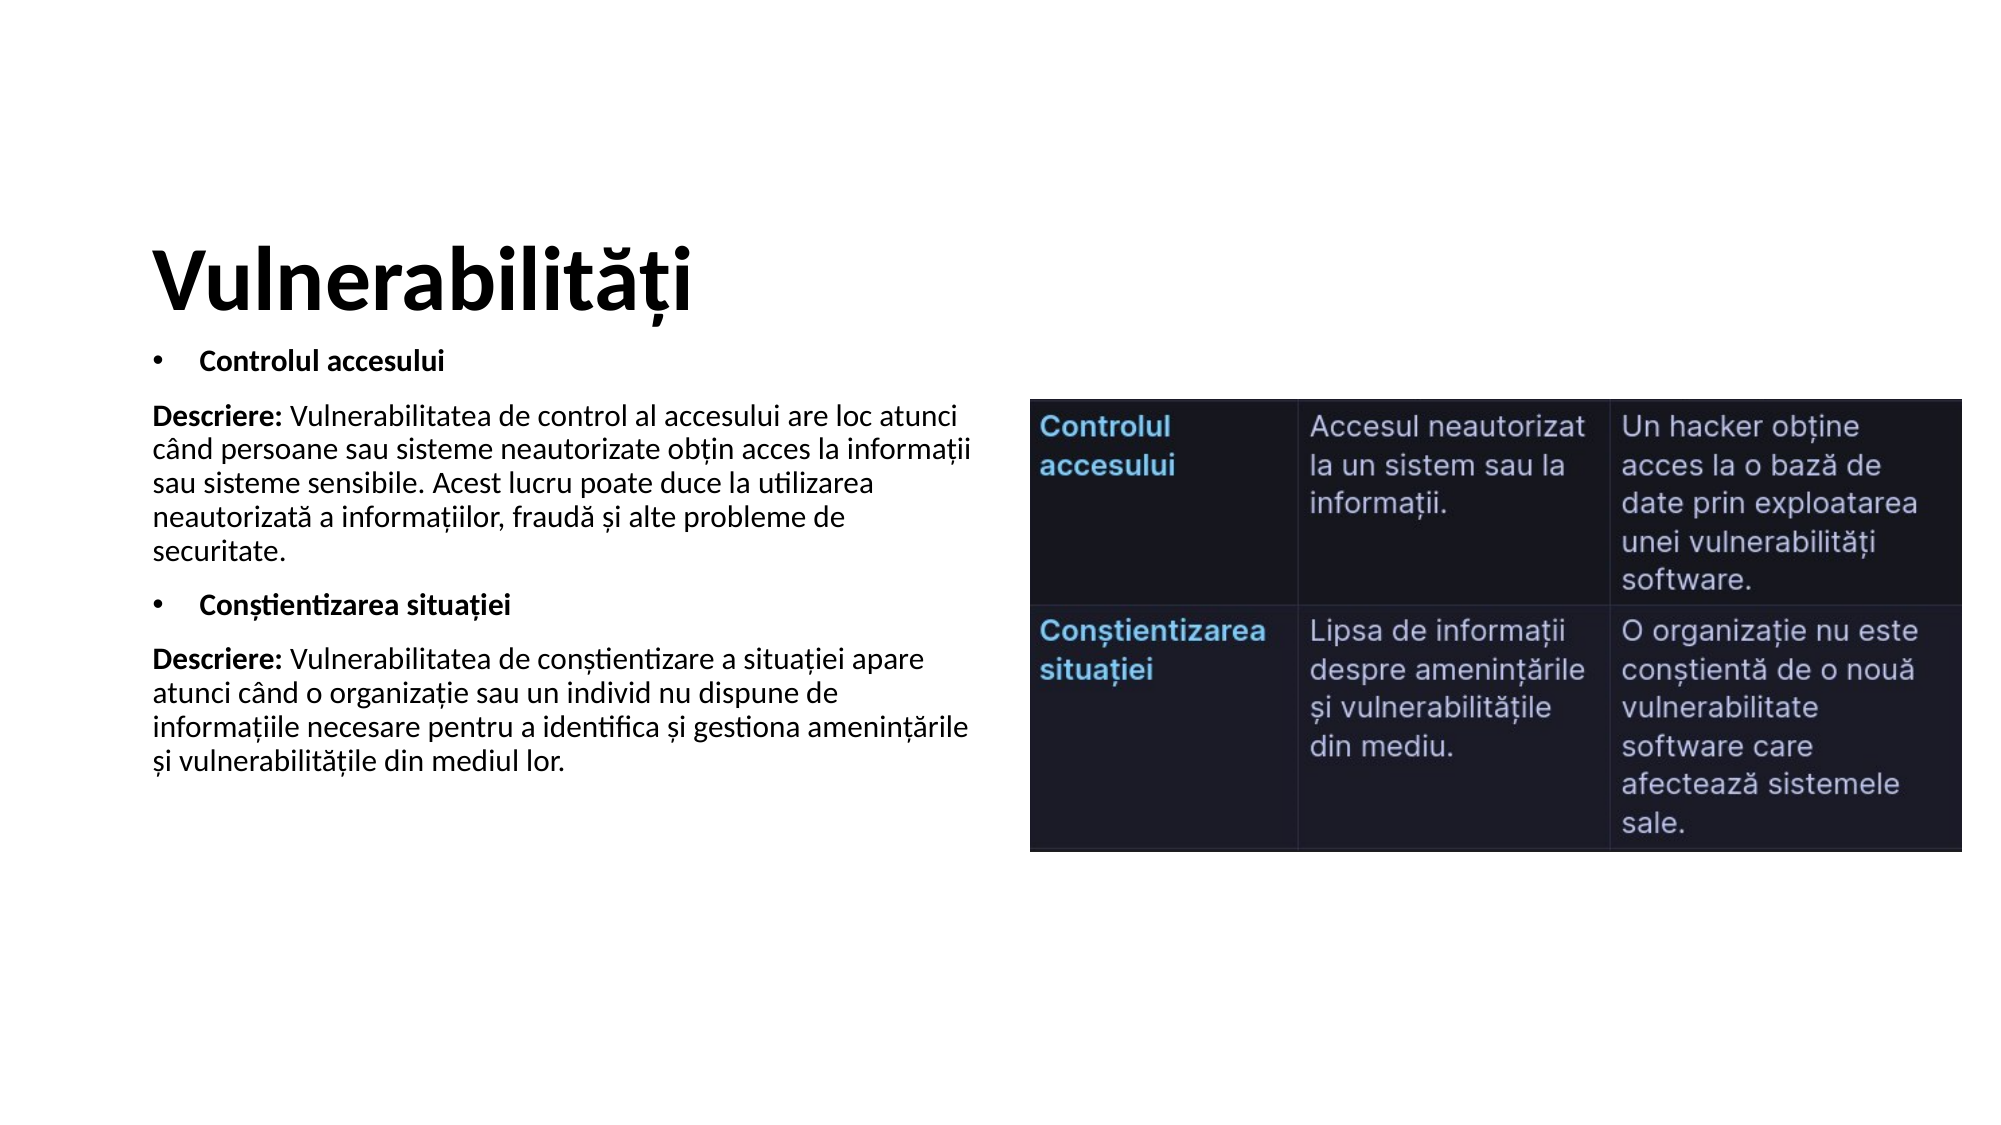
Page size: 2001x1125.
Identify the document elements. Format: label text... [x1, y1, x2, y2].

picture [1030, 399, 1962, 852]
list Controlul accesului Descriere: Vulnerabilitatea de control al accesului are loc atunci când persoane sau sisteme neautorizate obțin acces la informații sau sisteme sensibile. Acest lucru poate duce la utilizarea neautorizată a informațiilor, fraudă și alte probleme de securitate. Conștientizarea situației Descriere: Vulnerabilitatea de conștientizare a situației apare atunci când o organizație sau un individ nu dispune de informațiile necesare pentru a identifica și gestiona amenințările și vulnerabilitățile din mediul lor. [137, 337, 1000, 963]
title Vulnerabilități [137, 75, 783, 337]
